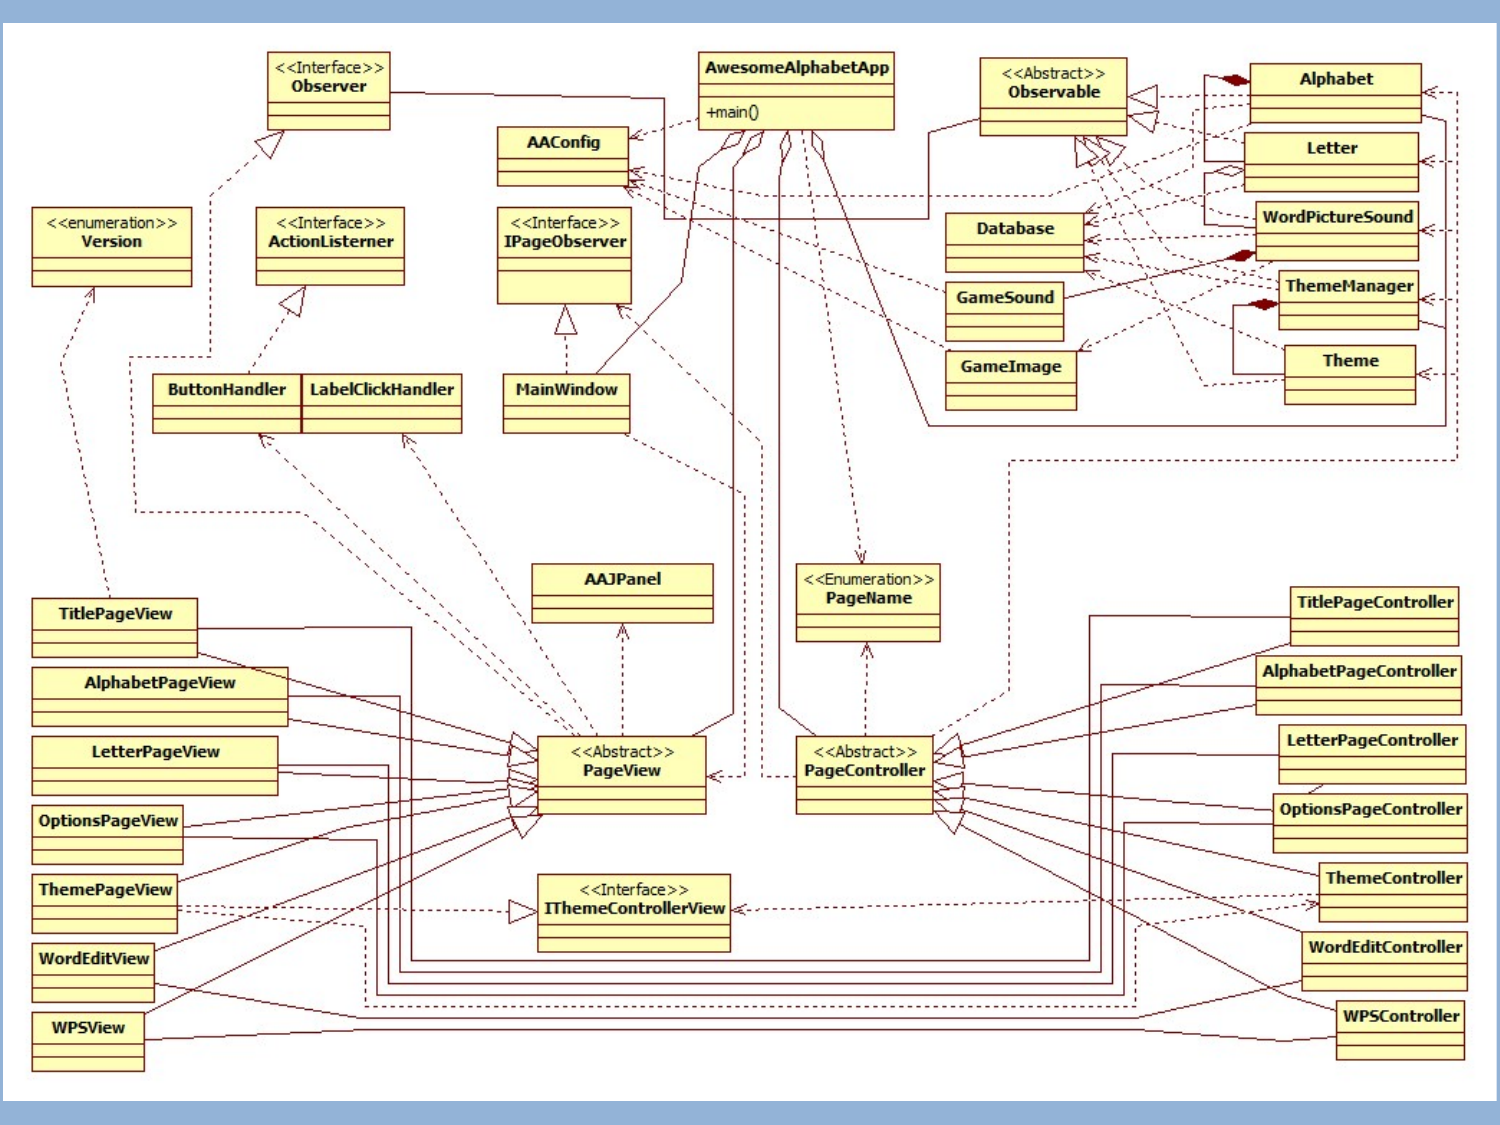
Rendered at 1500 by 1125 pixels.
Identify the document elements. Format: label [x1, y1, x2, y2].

text_box [3, 23, 1497, 1102]
